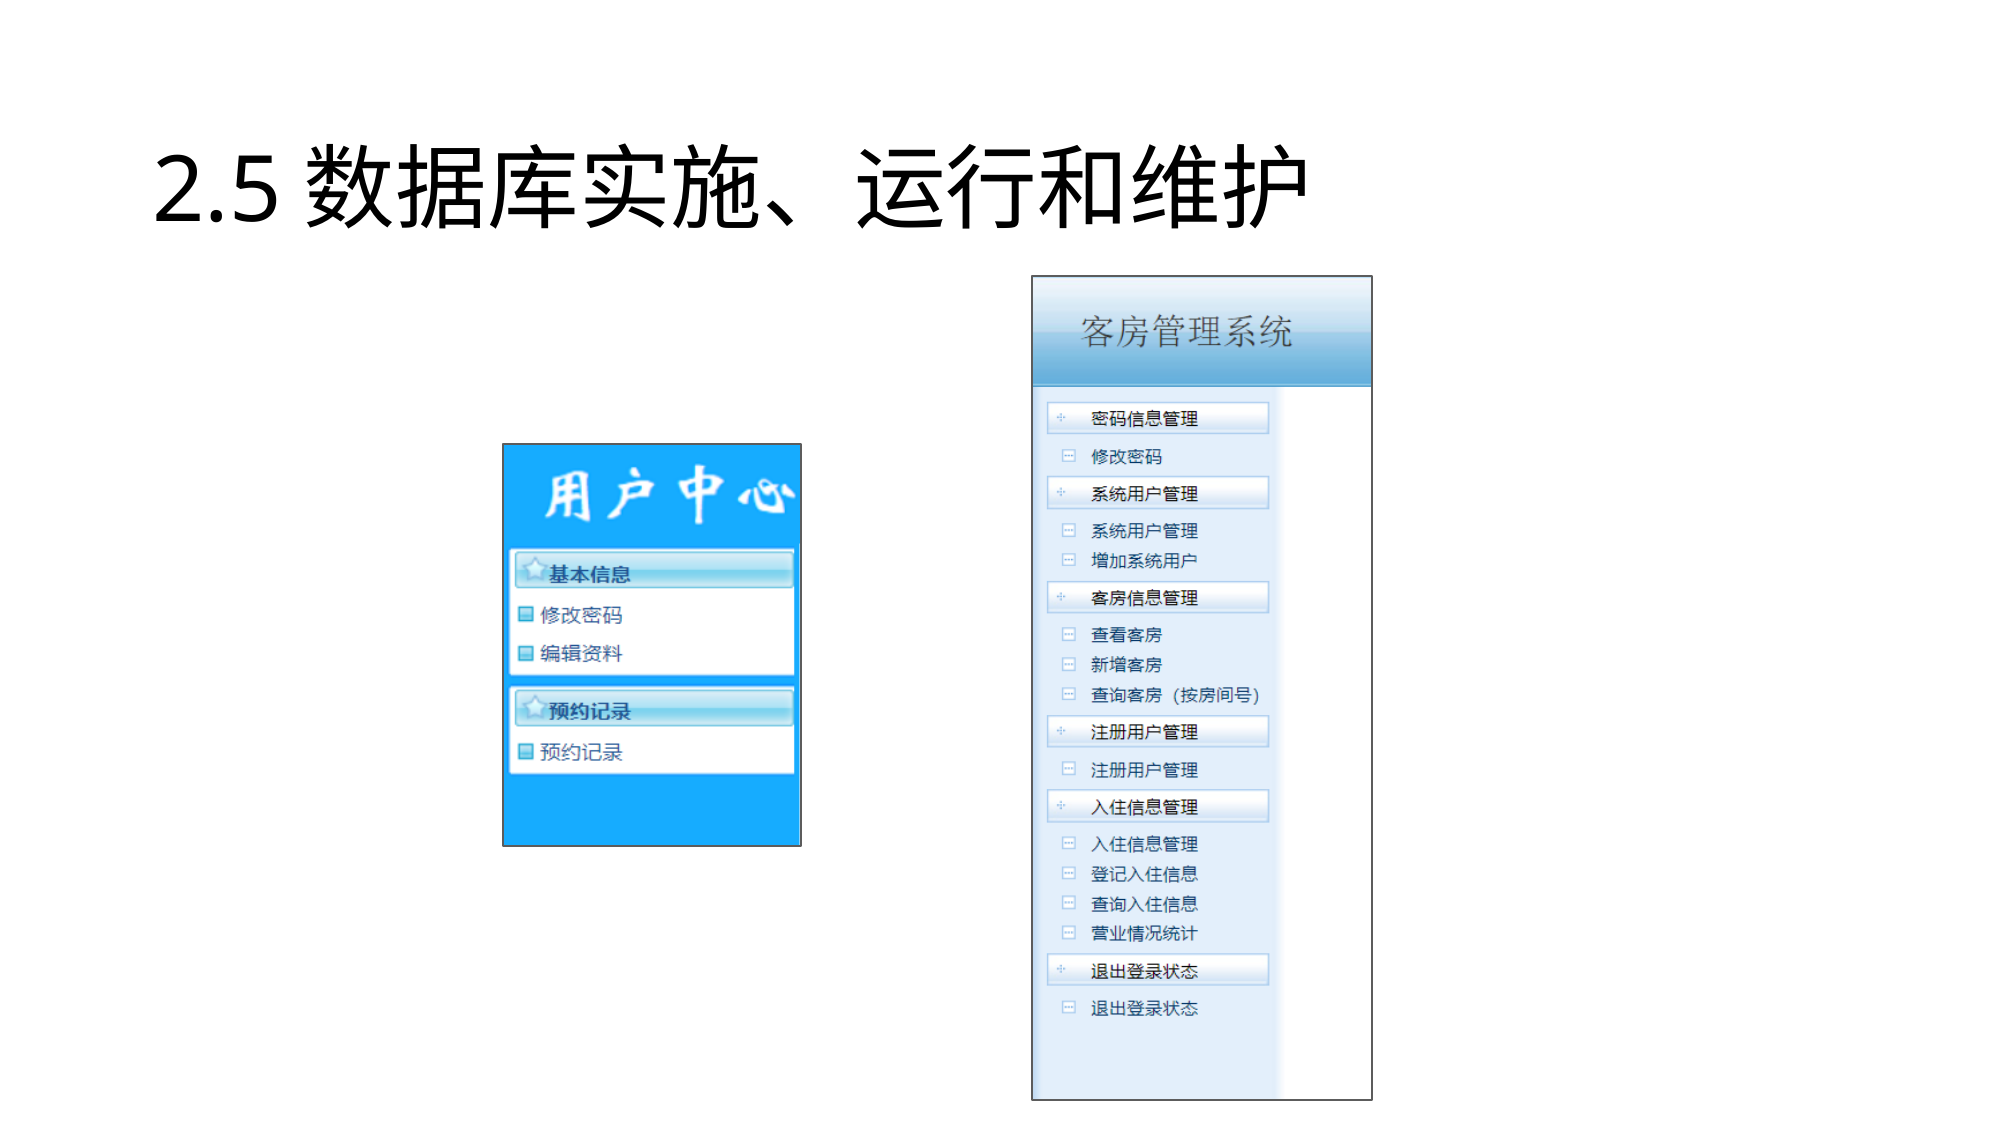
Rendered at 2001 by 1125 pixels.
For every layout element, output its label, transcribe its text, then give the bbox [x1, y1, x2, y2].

title 2.5数据库实施、运行和维护 [137, 59, 1863, 278]
picture [503, 445, 801, 845]
picture [1032, 277, 1372, 1099]
